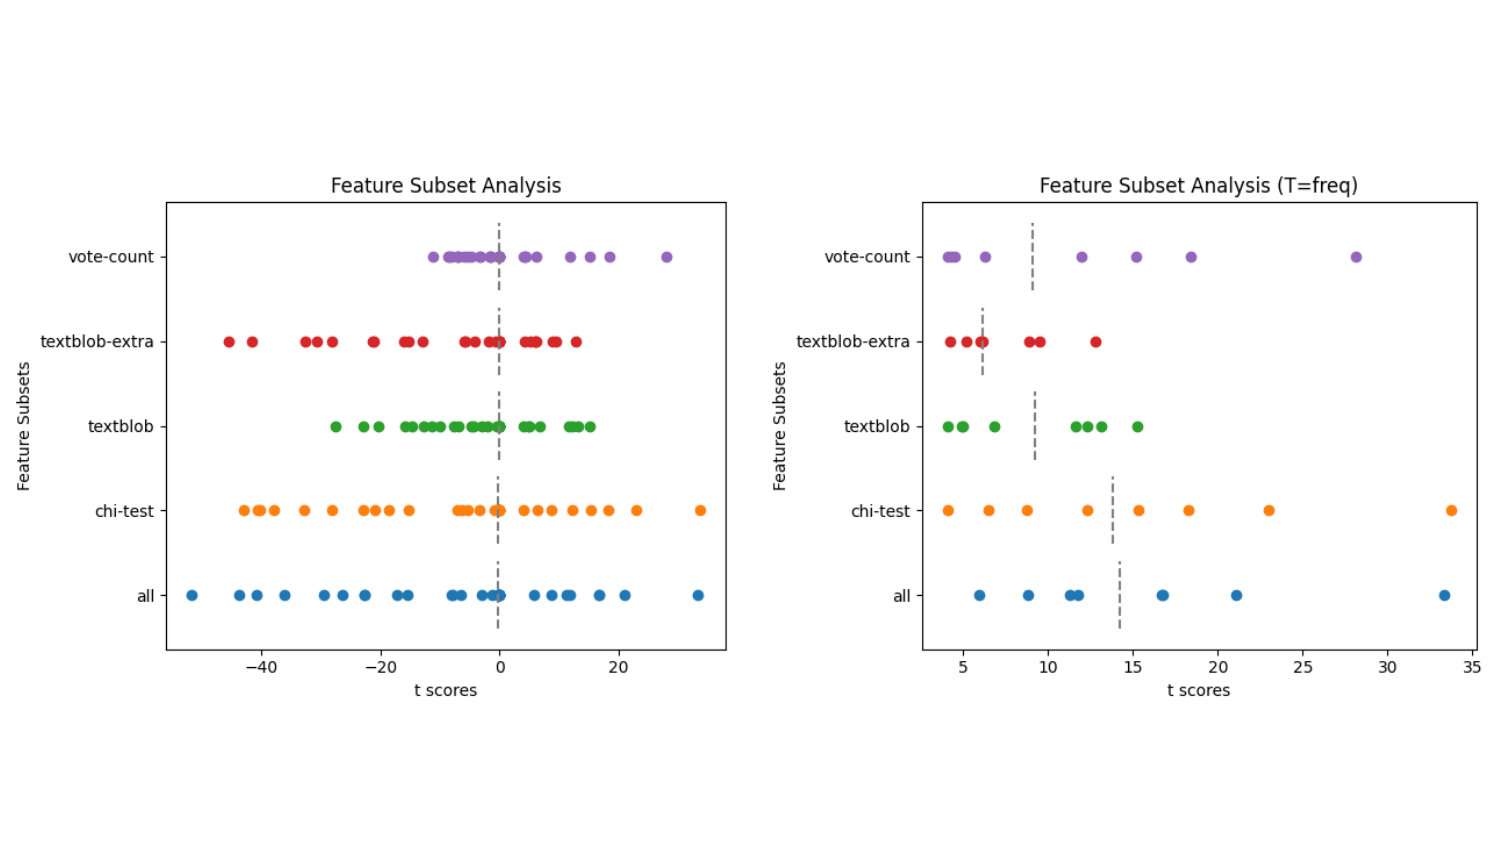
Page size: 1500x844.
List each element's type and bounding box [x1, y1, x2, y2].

picture [756, 159, 1500, 717]
picture [0, 159, 744, 717]
